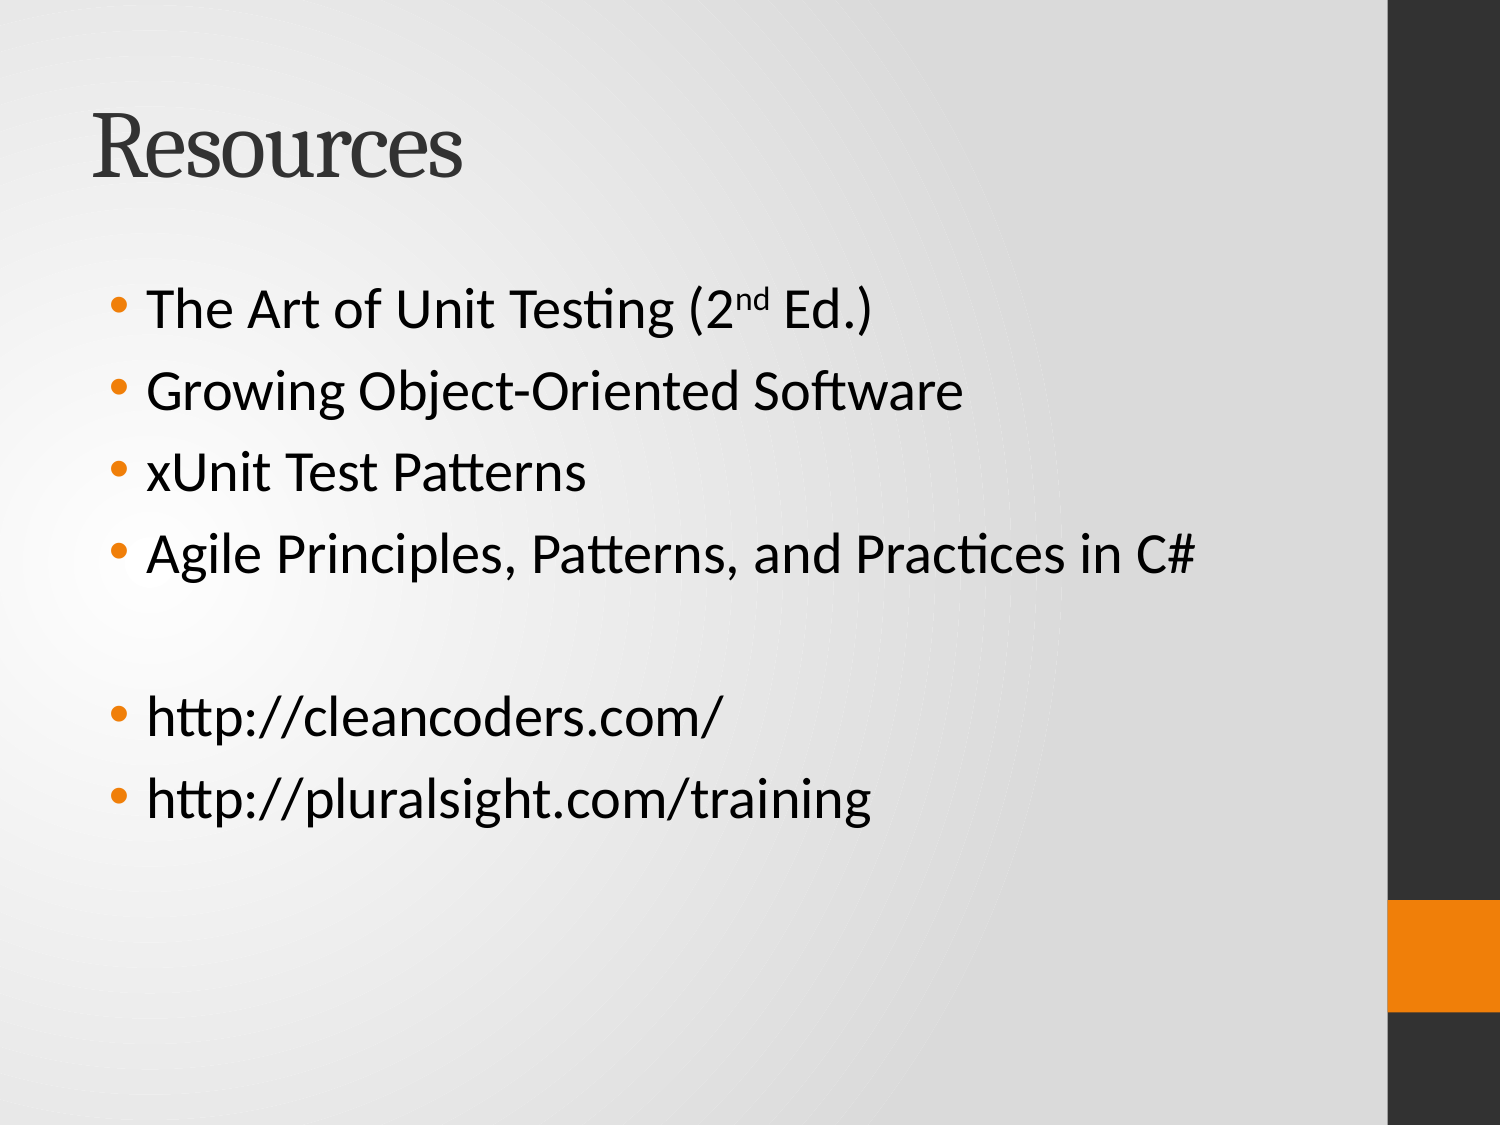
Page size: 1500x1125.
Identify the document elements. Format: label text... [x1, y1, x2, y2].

title Resources [75, 45, 1325, 233]
list The Art of Unit Testing (2nd Ed.) Growing Object-Oriented Software xUnit Test Patterns Agile Principles, Patterns, and Practices in C# http://cleancoders.com/ http://pluralsight.com/training [75, 262, 1325, 1050]
